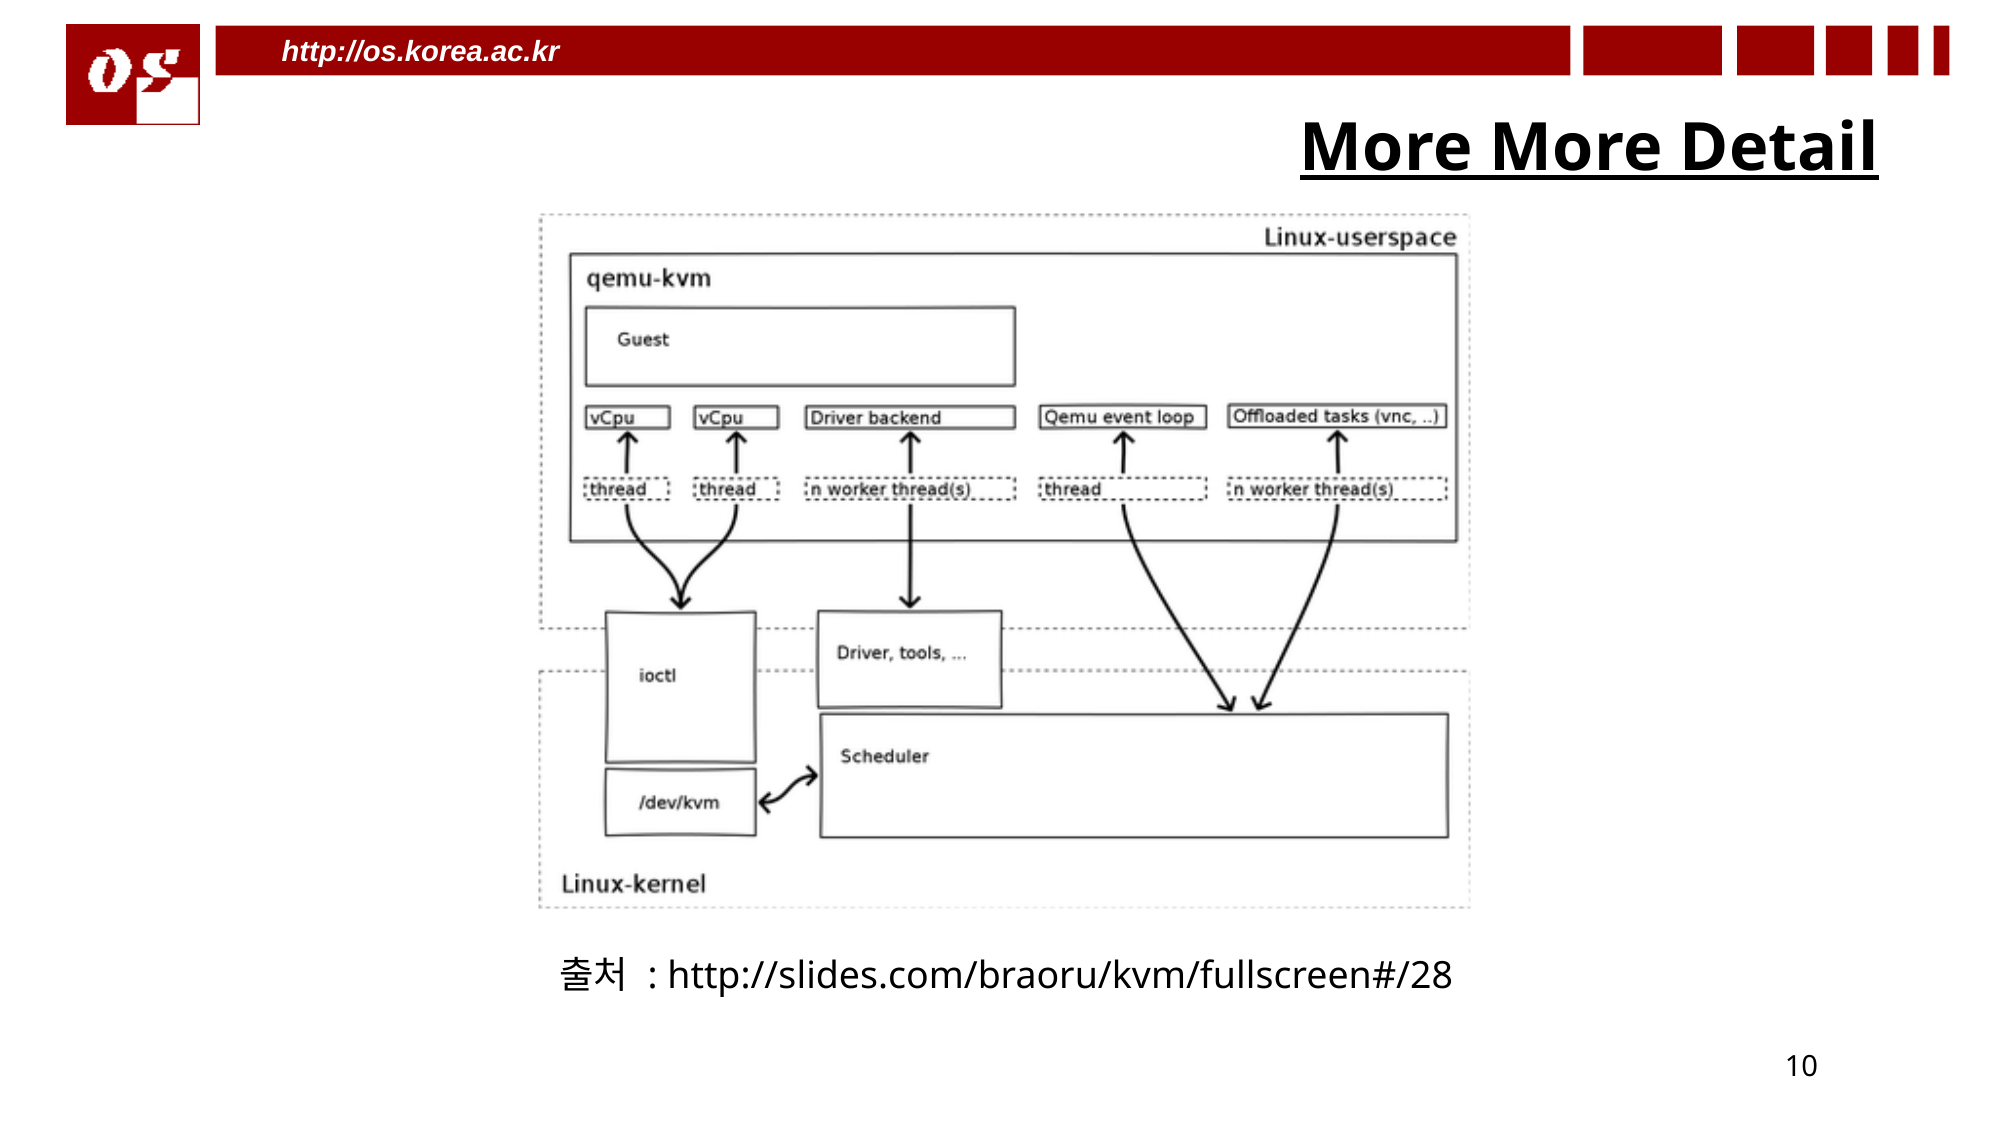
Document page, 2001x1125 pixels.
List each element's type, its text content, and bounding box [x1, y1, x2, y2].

title More More Detail [116, 75, 1894, 213]
slide_number 10 [1447, 1039, 1834, 1095]
text_box 출처 : http://slides.com/braoru/kvm/fullscreen#/28 [544, 944, 1469, 1004]
picture [537, 212, 1474, 911]
picture [66, 24, 200, 125]
